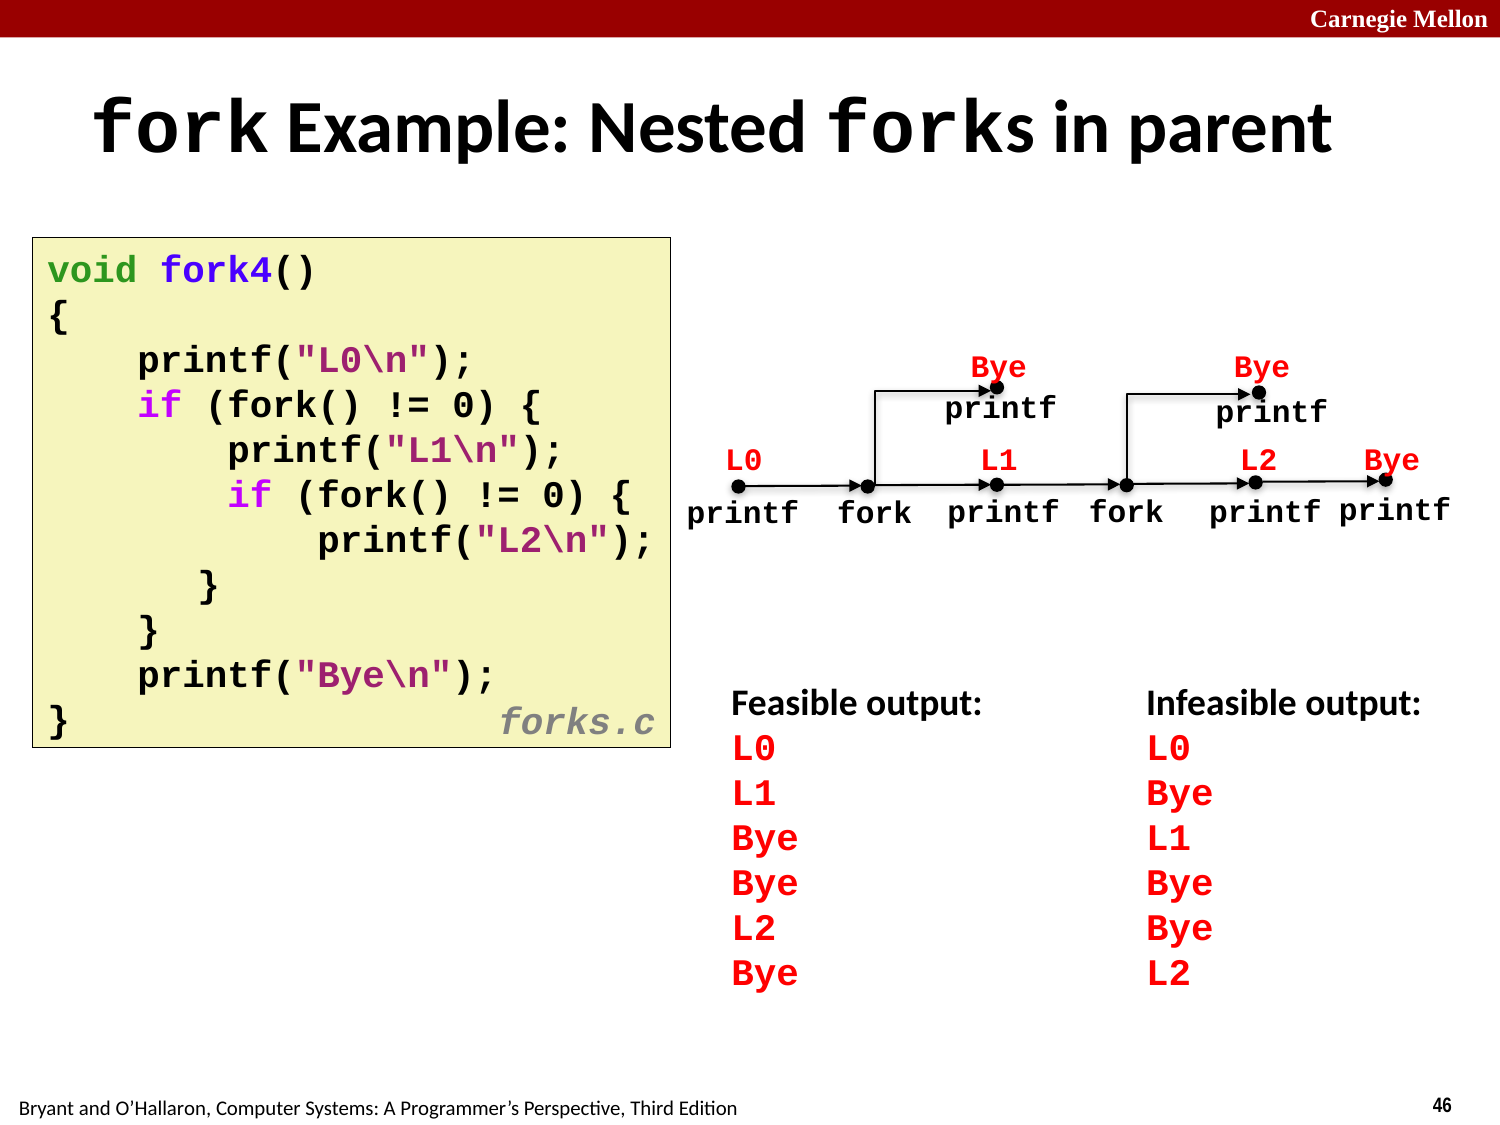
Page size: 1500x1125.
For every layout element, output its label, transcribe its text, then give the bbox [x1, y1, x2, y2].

text_box forks.c [483, 693, 671, 751]
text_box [670, 338, 1469, 539]
text_box void fork4() { printf("L0\n"); if (fork() != 0) { printf("L1\n"); if (fork() != 0) { printf("L2\n"); } } printf("Bye\n"); } [32, 237, 670, 748]
text_box Infeasible output: L0 Bye L1 Bye Bye L2 [1131, 670, 1438, 1001]
text_box Feasible output: L0 L1 Bye Bye L2 Bye [716, 670, 998, 1001]
title fork Example: Nested forks in parent [74, 74, 1393, 170]
